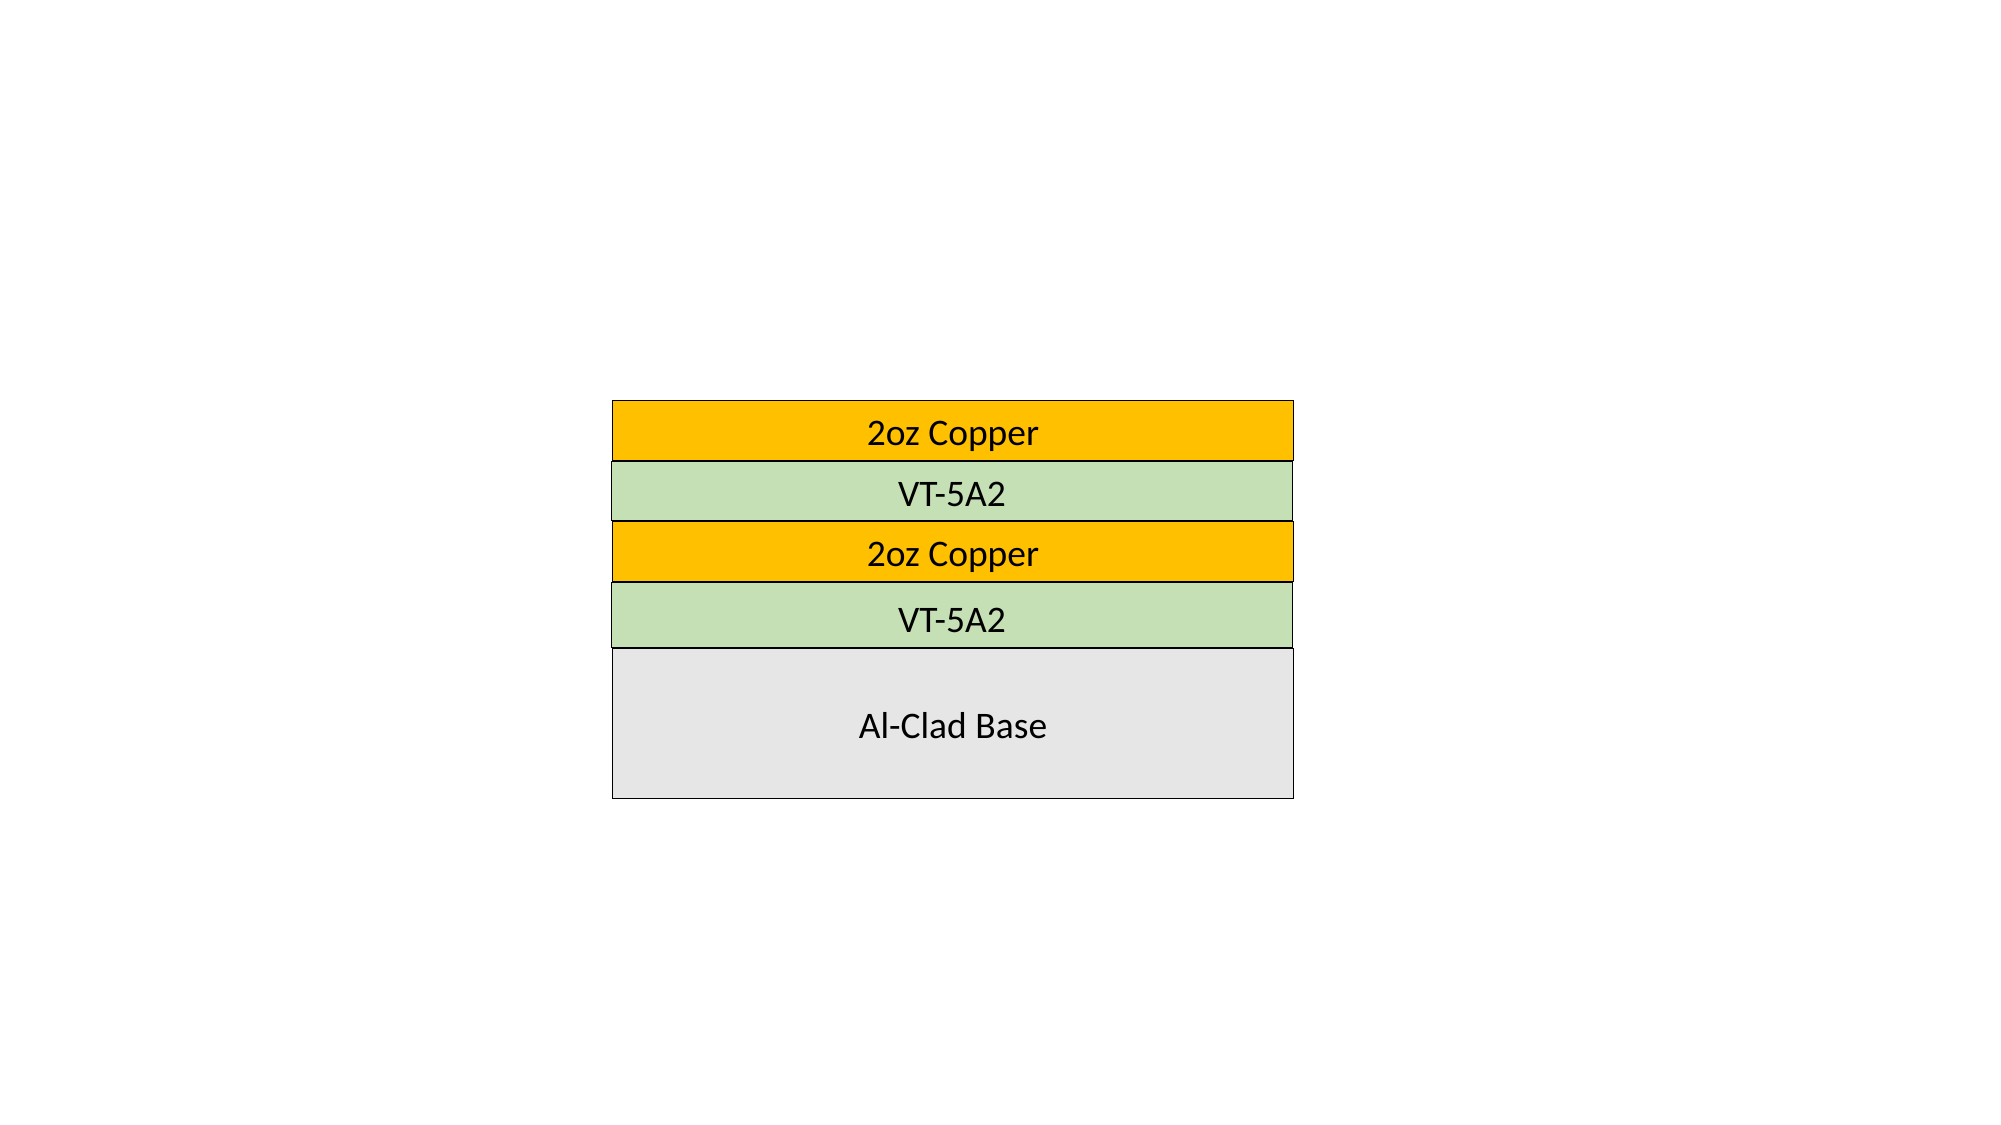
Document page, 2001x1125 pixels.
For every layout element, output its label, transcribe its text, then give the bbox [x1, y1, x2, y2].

text_box 2oz Copper [612, 521, 1294, 582]
text_box VT-5A2 [611, 461, 1293, 521]
text_box Al-Clad Base [612, 648, 1294, 799]
text_box 2oz Copper [612, 400, 1294, 461]
text_box VT-5A2 [611, 582, 1293, 648]
